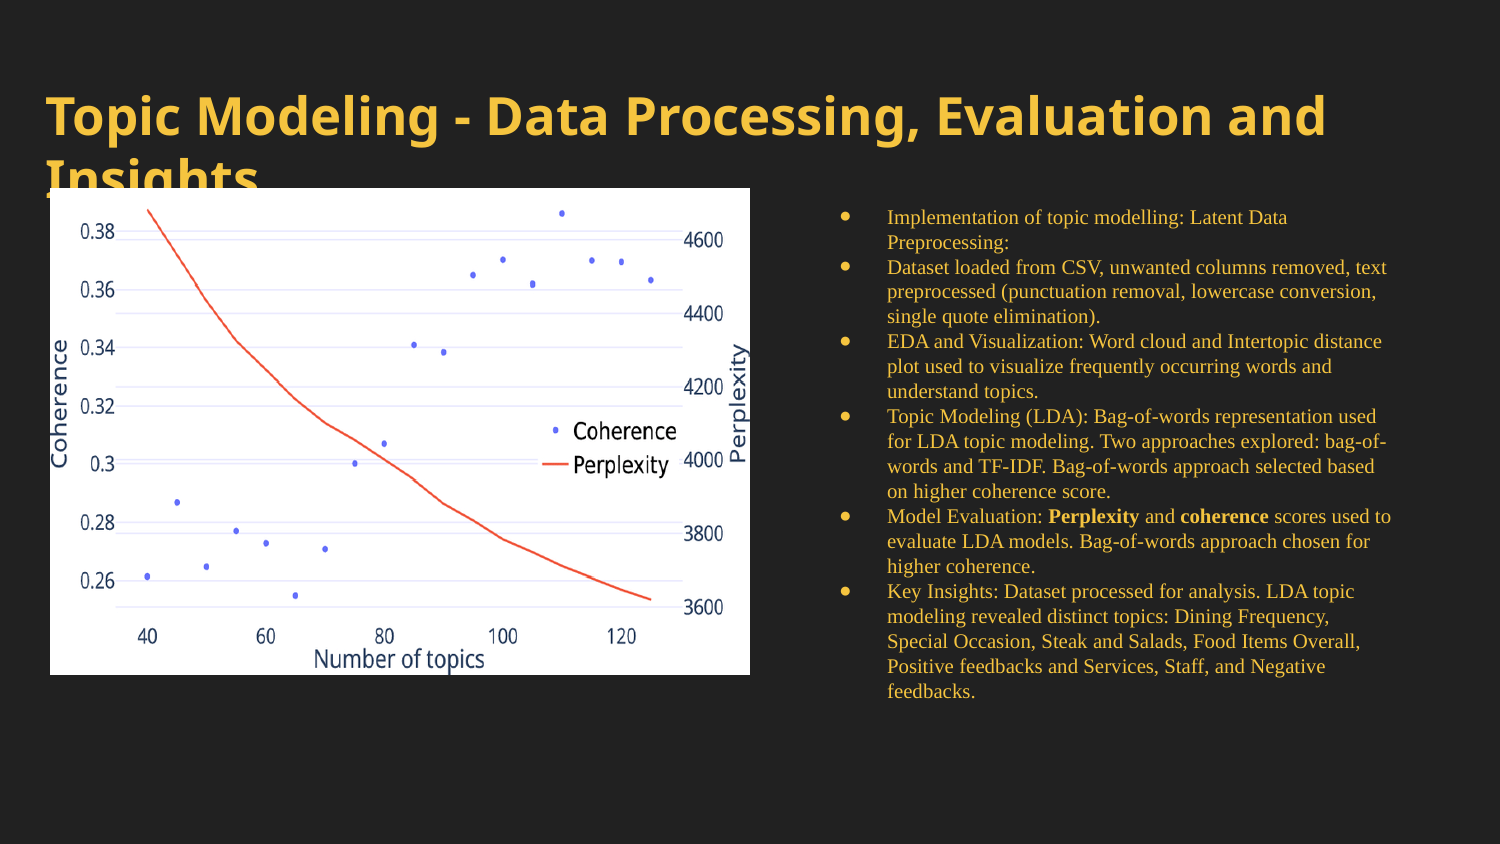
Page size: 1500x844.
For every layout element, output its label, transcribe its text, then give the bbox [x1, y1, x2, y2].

list Implementation of topic modelling: Latent Data Preprocessing: Dataset loaded from CSV, unwanted columns removed, text preprocessed (punctuation removal, lowercase conversion, single quote elimination). EDA and Visualization: Word cloud and Intertopic distance plot used to visualize frequently occurring words and understand topics. Topic Modeling (LDA): Bag-of-words representation used for LDA topic modeling. Two approaches explored: bag-of-words and TF-IDF. Bag-of-words approach selected based on higher coherence score. Model Evaluation: Perplexity and coherence scores used to evaluate LDA models. Bag-of-words approach chosen for higher coherence. Key Insights: Dataset processed for analysis. LDA topic modeling revealed distinct topics: Dining Frequency, Special Occasion, Steak and Salads, Food Items Overall, Positive feedbacks and Services, Staff, and Negative feedbacks. [797, 188, 1411, 675]
picture [49, 187, 751, 675]
title Topic Modeling - Data Processing, Evaluation and Insights [30, 67, 1483, 162]
